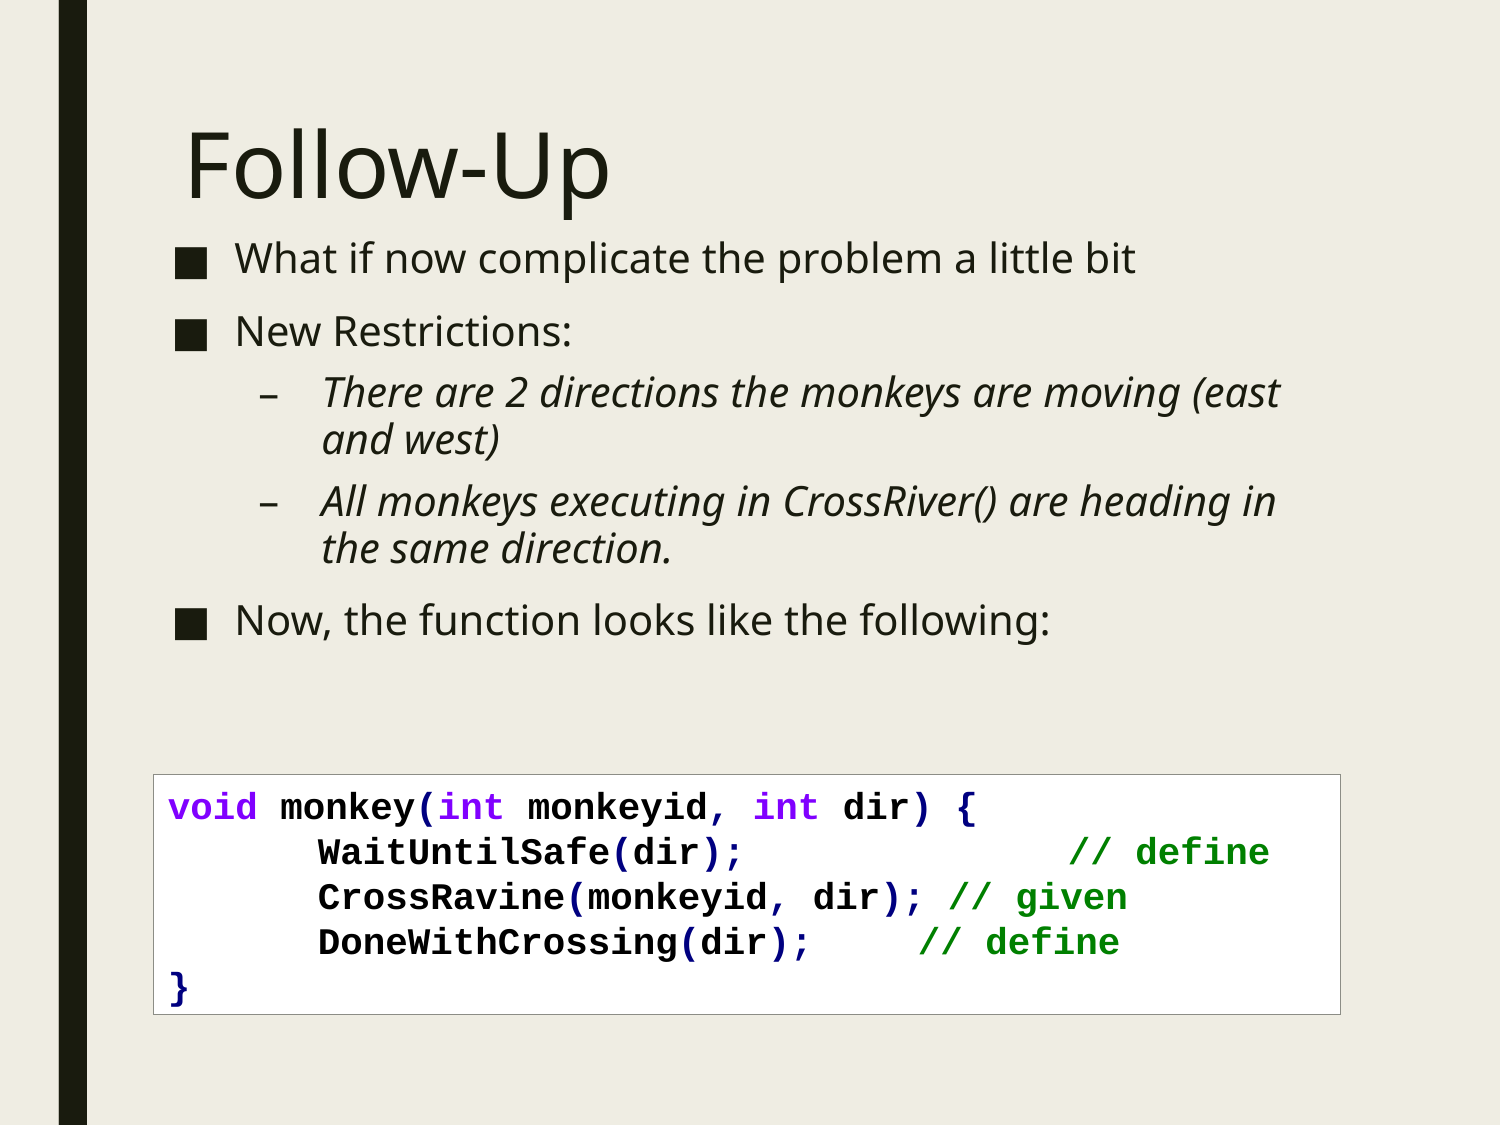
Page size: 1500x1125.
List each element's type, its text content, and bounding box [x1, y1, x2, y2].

title Follow-Up [168, 112, 1351, 357]
text_box void monkey(int monkeyid, int dir) { WaitUntilSafe(dir); // define CrossRavine(monkeyid, dir); // given DoneWithCrossing(dir); // define } [153, 774, 1341, 1015]
list What if now complicate the problem a little bit New Restrictions: There are 2 directions the monkeys are moving (east and west) All monkeys executing in CrossRiver() are heading in the same direction. Now, the function looks like the following: [156, 228, 1338, 774]
